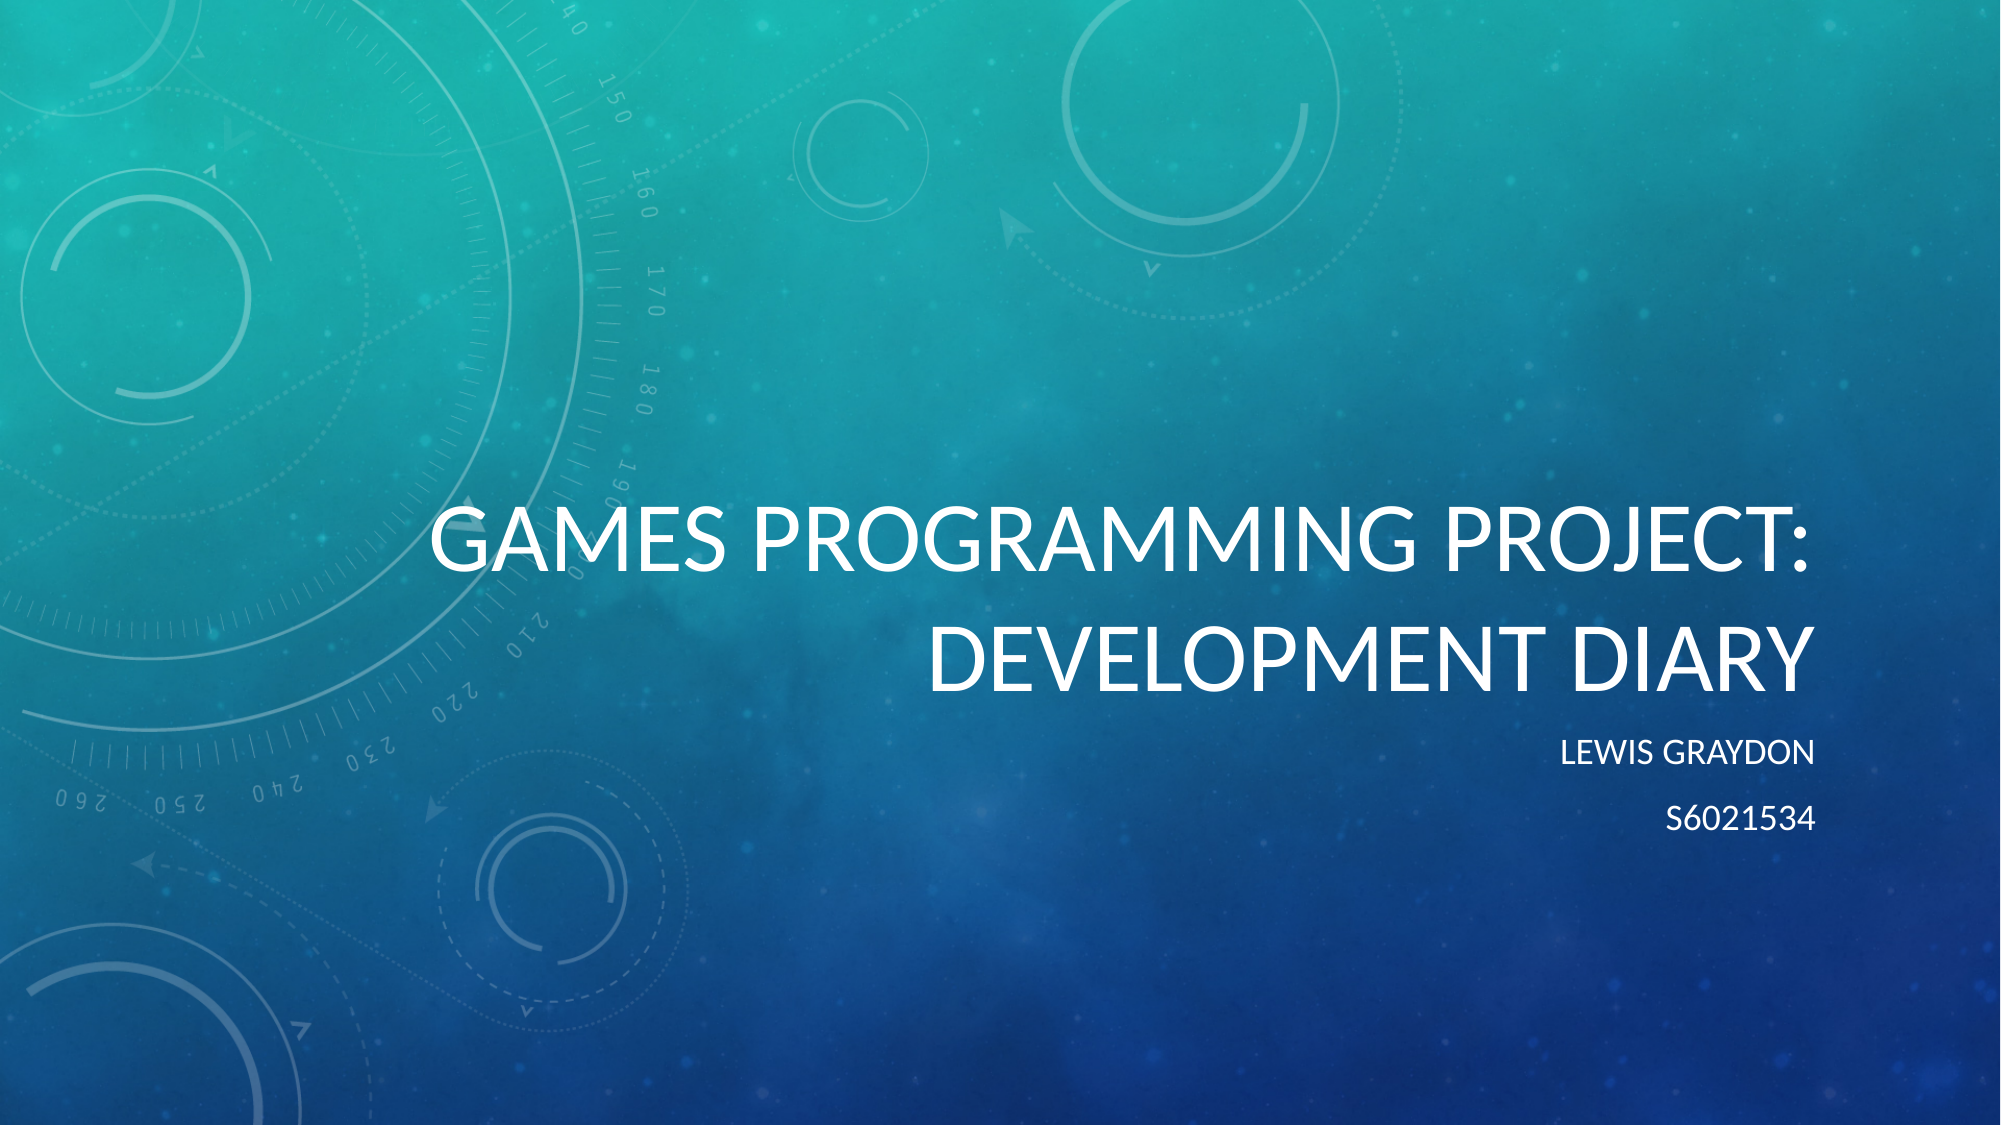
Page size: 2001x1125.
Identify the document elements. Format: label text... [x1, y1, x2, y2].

title Games Programming Project: Development Diary [411, 322, 1831, 720]
picture [0, 0, 2001, 1125]
subtitle Lewis Graydon S6021534 [650, 719, 1831, 872]
